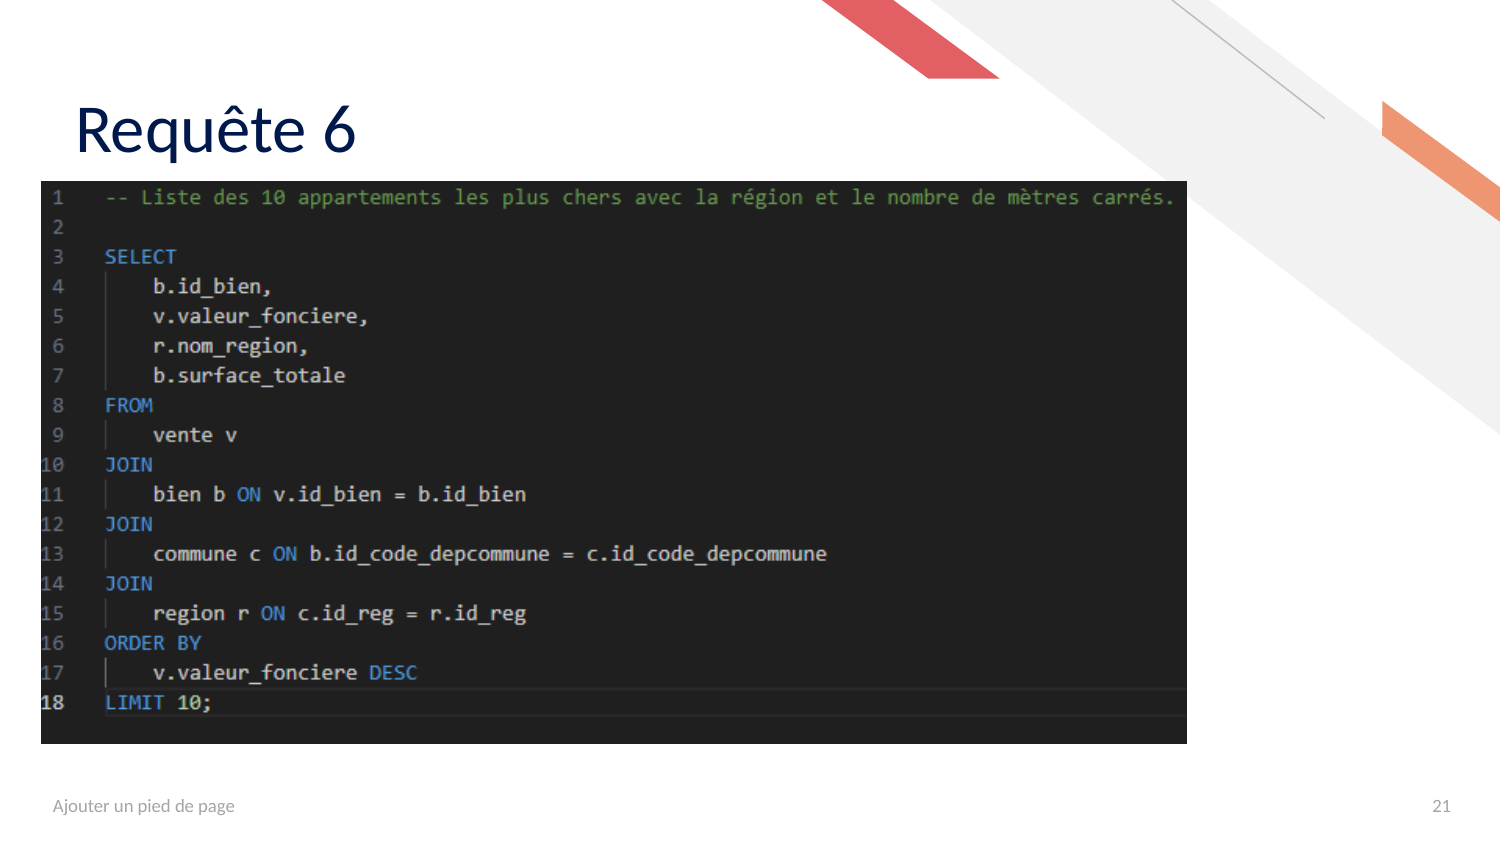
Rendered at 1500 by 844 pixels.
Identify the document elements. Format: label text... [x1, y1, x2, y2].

title Requête 6 [63, 25, 1090, 167]
footer Ajouter un pied de page [41, 782, 548, 827]
picture [41, 181, 1188, 745]
slide_number 21 [1371, 782, 1463, 827]
